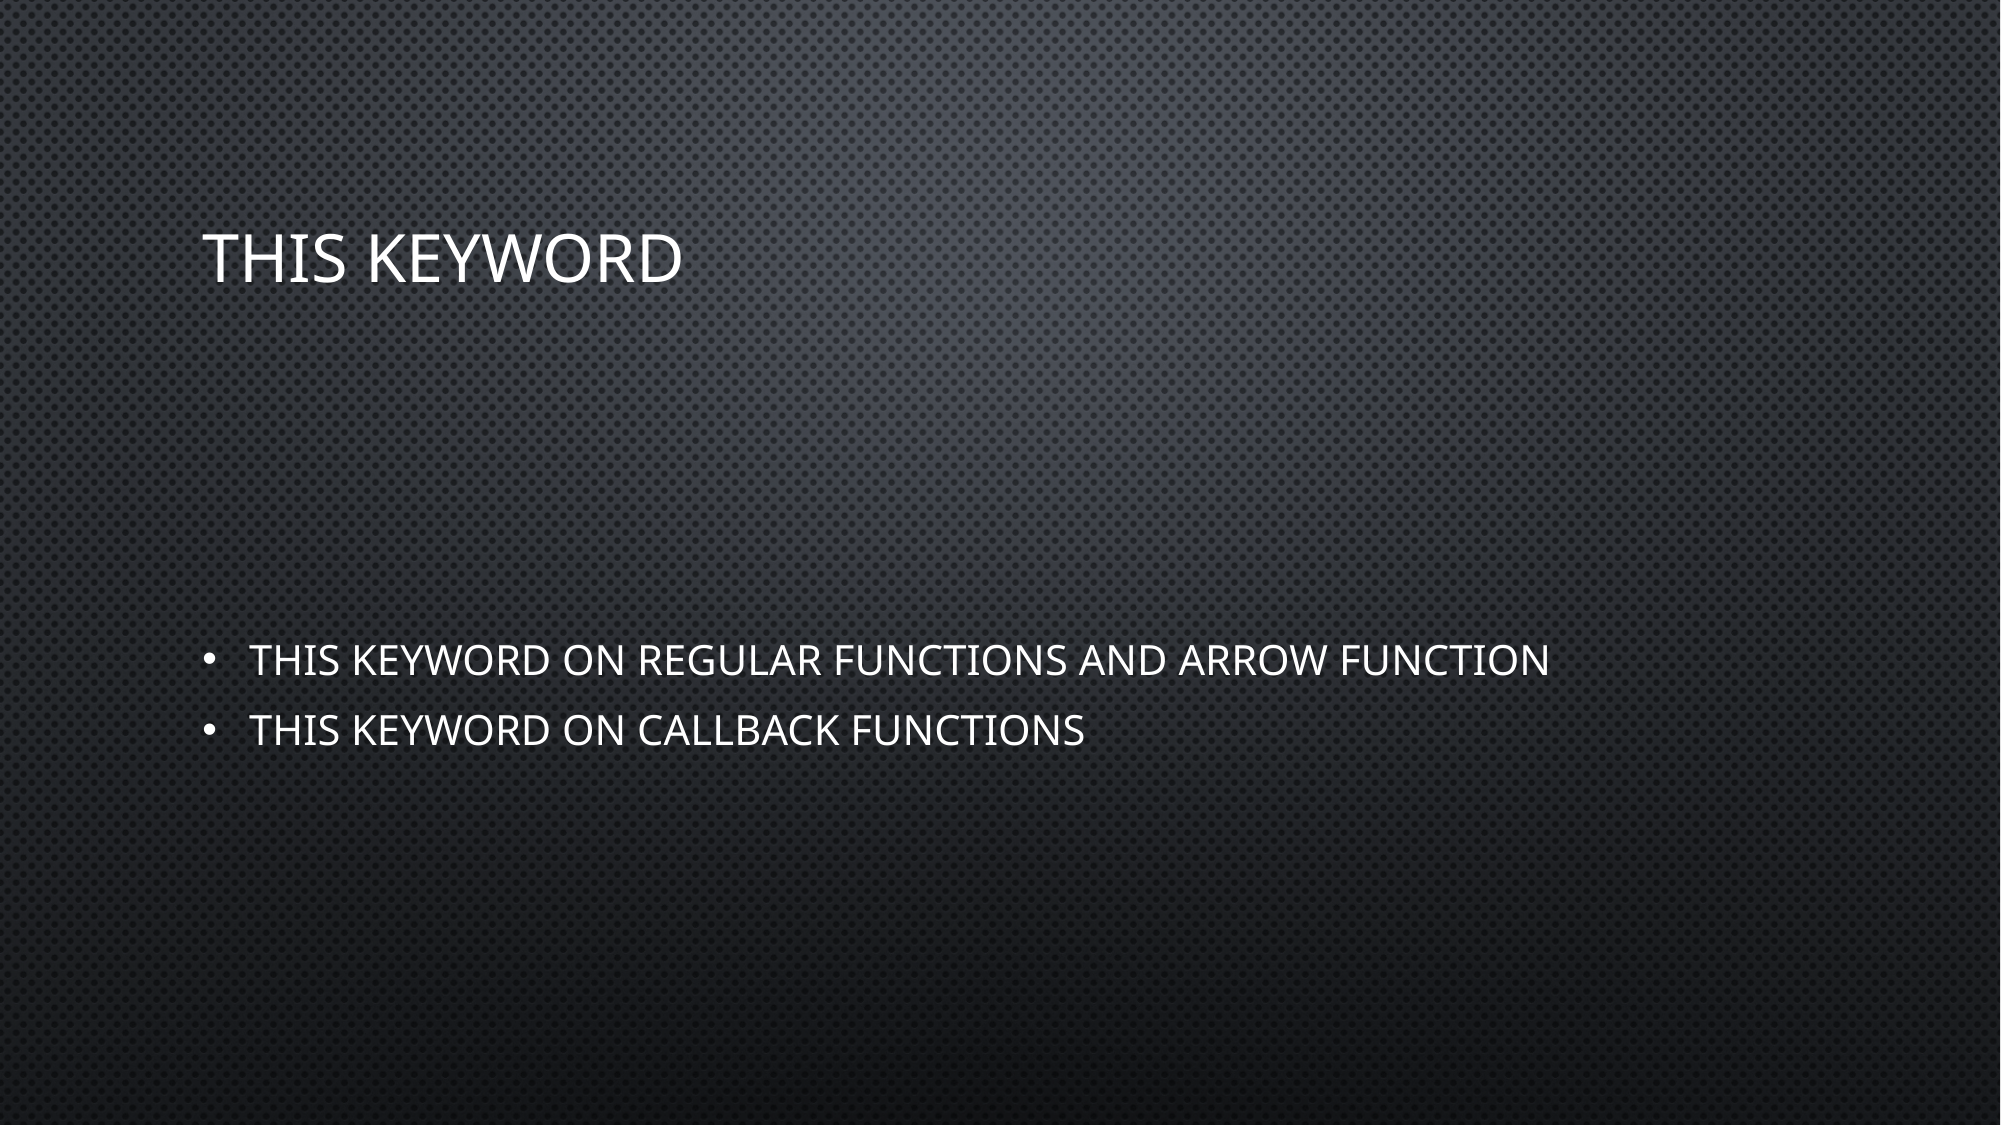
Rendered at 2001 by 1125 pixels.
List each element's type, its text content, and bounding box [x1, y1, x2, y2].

title This keyword [187, 99, 1813, 413]
list This keyword on regular functions and arrow function This keyword on callback functions [187, 437, 1813, 950]
